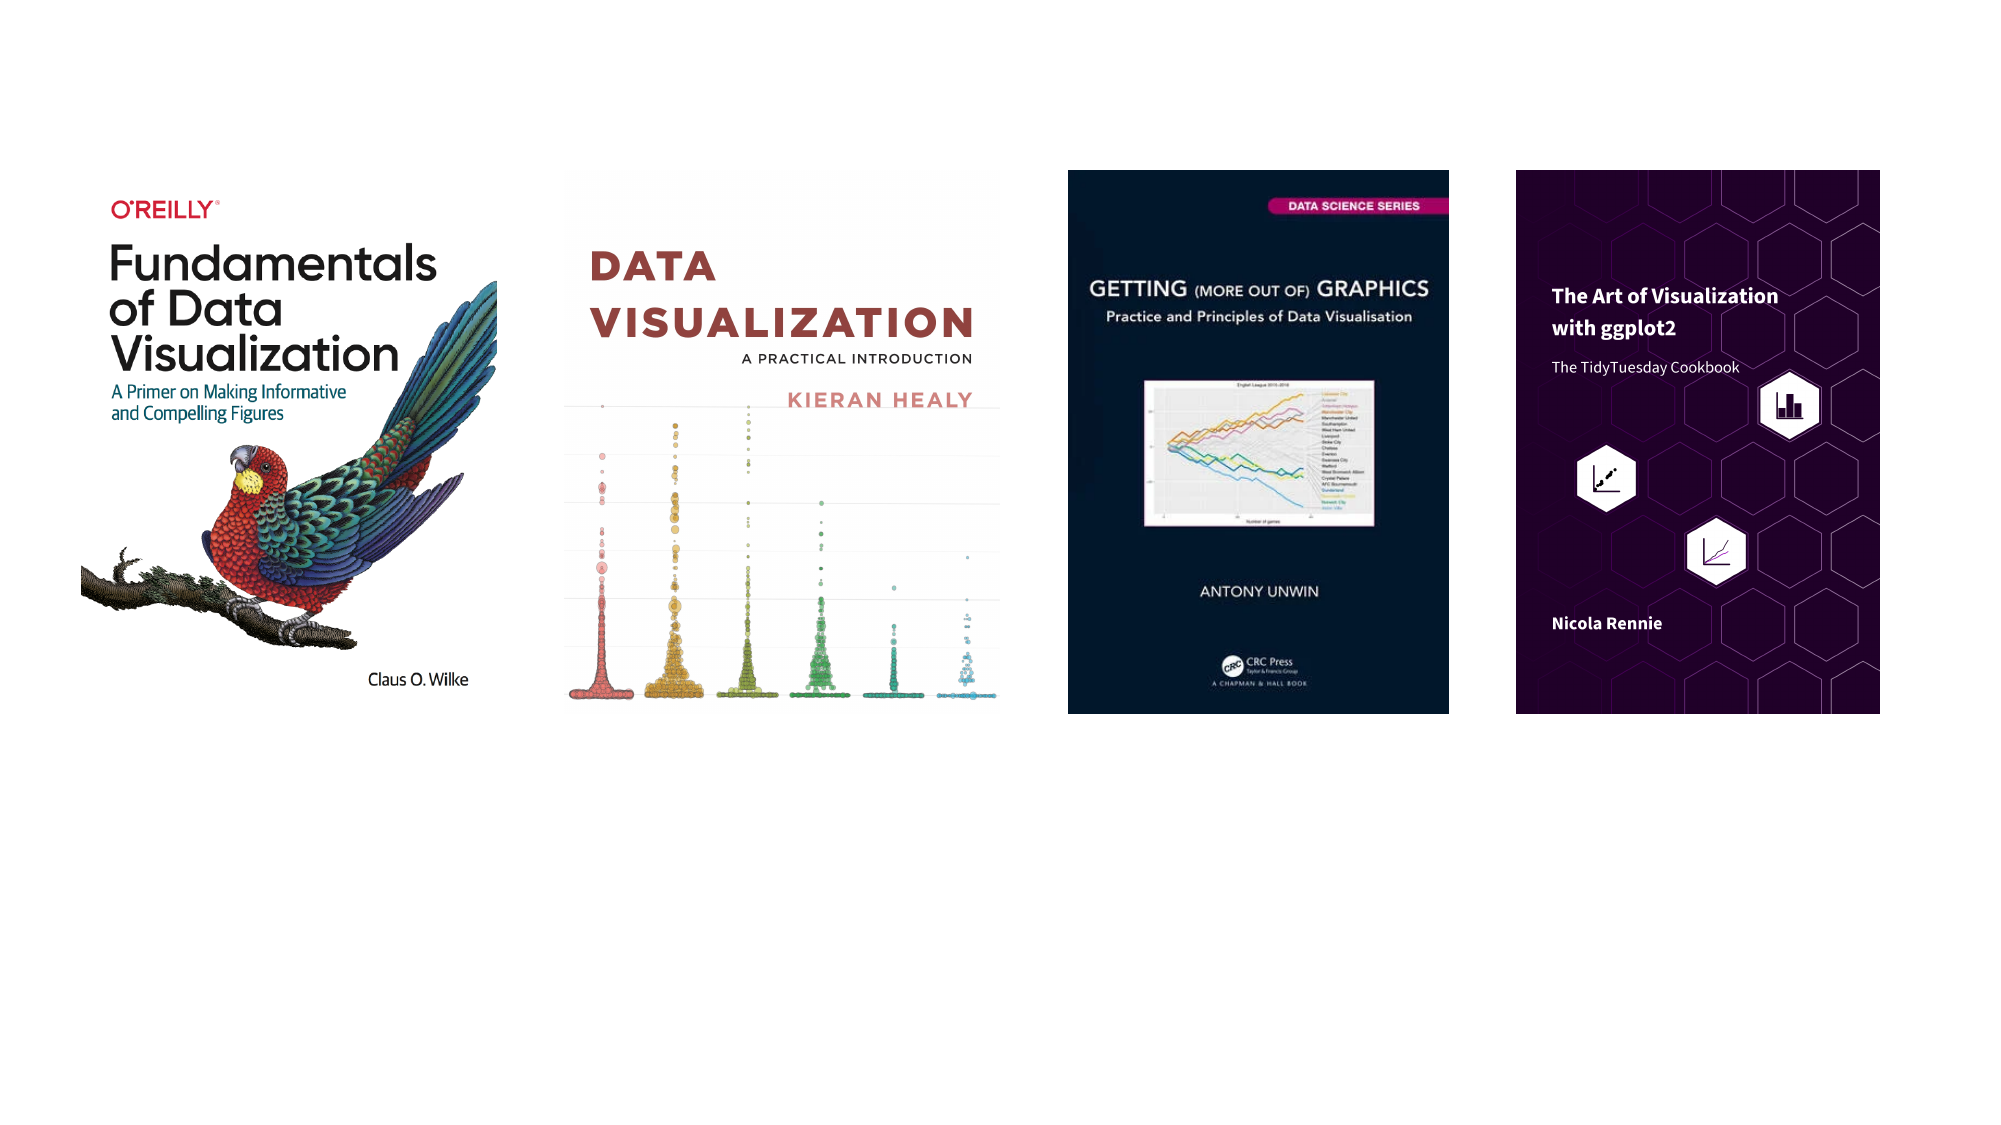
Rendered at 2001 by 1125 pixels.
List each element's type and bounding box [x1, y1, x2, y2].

picture [1067, 170, 1449, 715]
picture [80, 170, 497, 715]
picture [564, 170, 1000, 715]
picture [1516, 170, 1880, 715]
